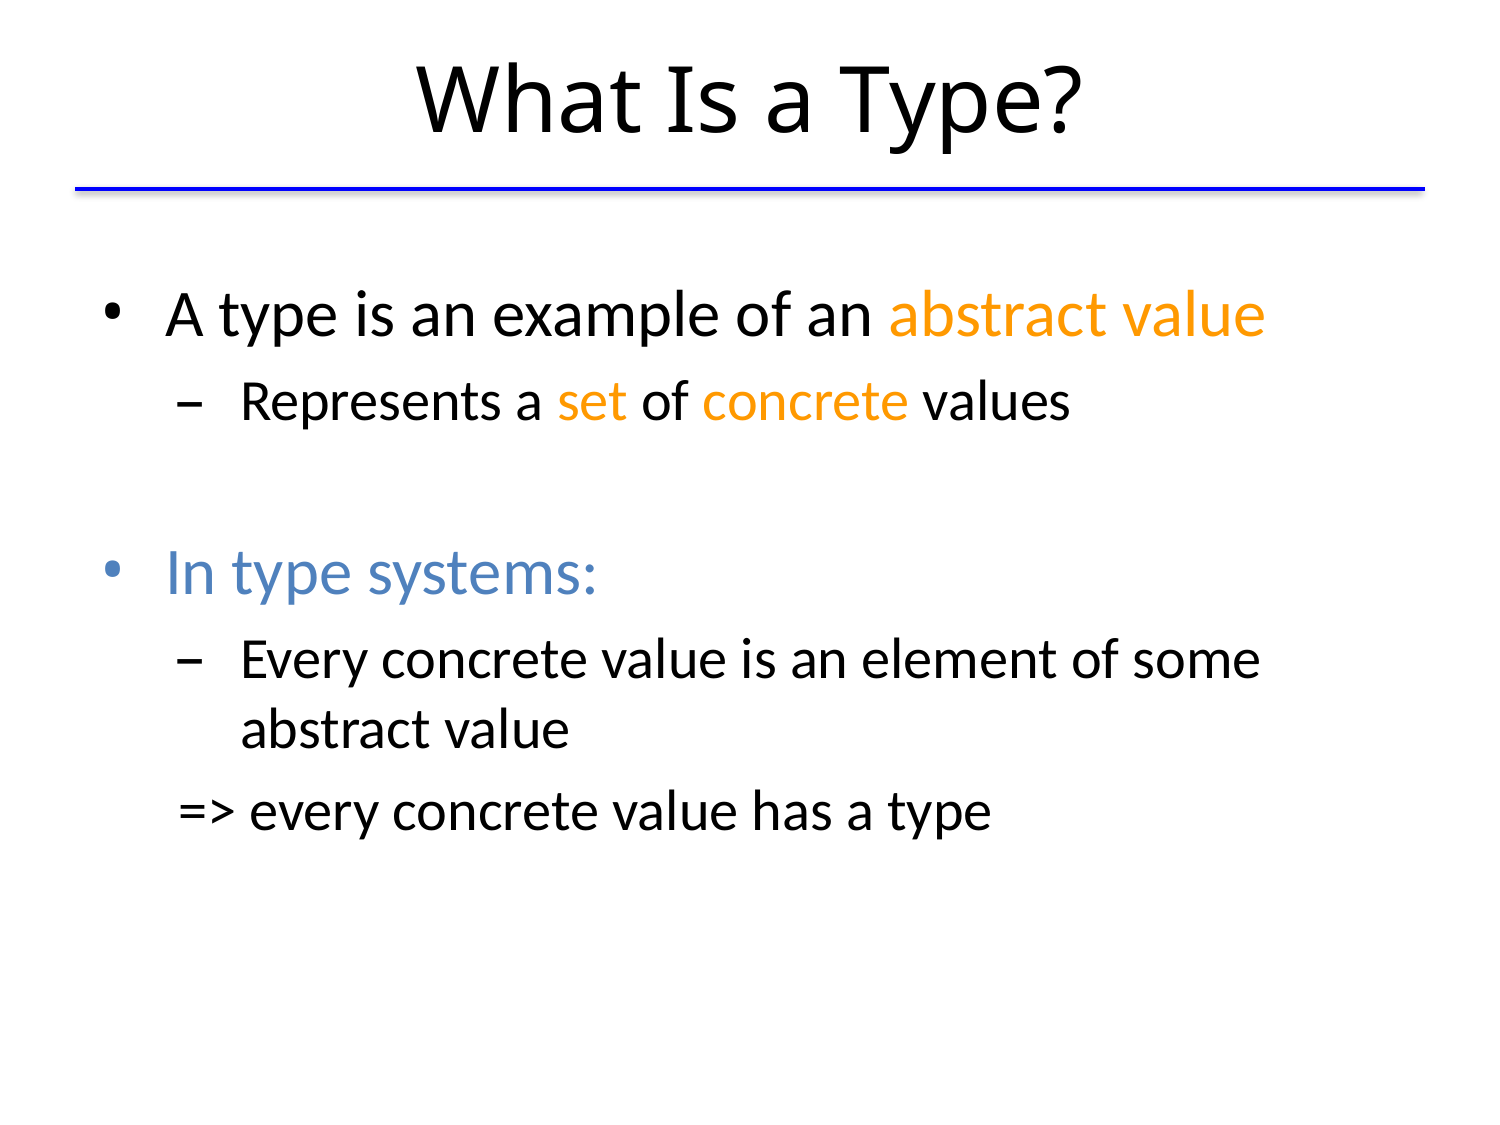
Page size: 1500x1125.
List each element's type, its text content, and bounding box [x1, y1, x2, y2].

title What Is a Type? [75, 1, 1425, 190]
list A type is an example of an abstract value Represents a set of concrete values In type systems: Every concrete value is an element of some abstract value => every concrete value has a type [75, 262, 1425, 1005]
